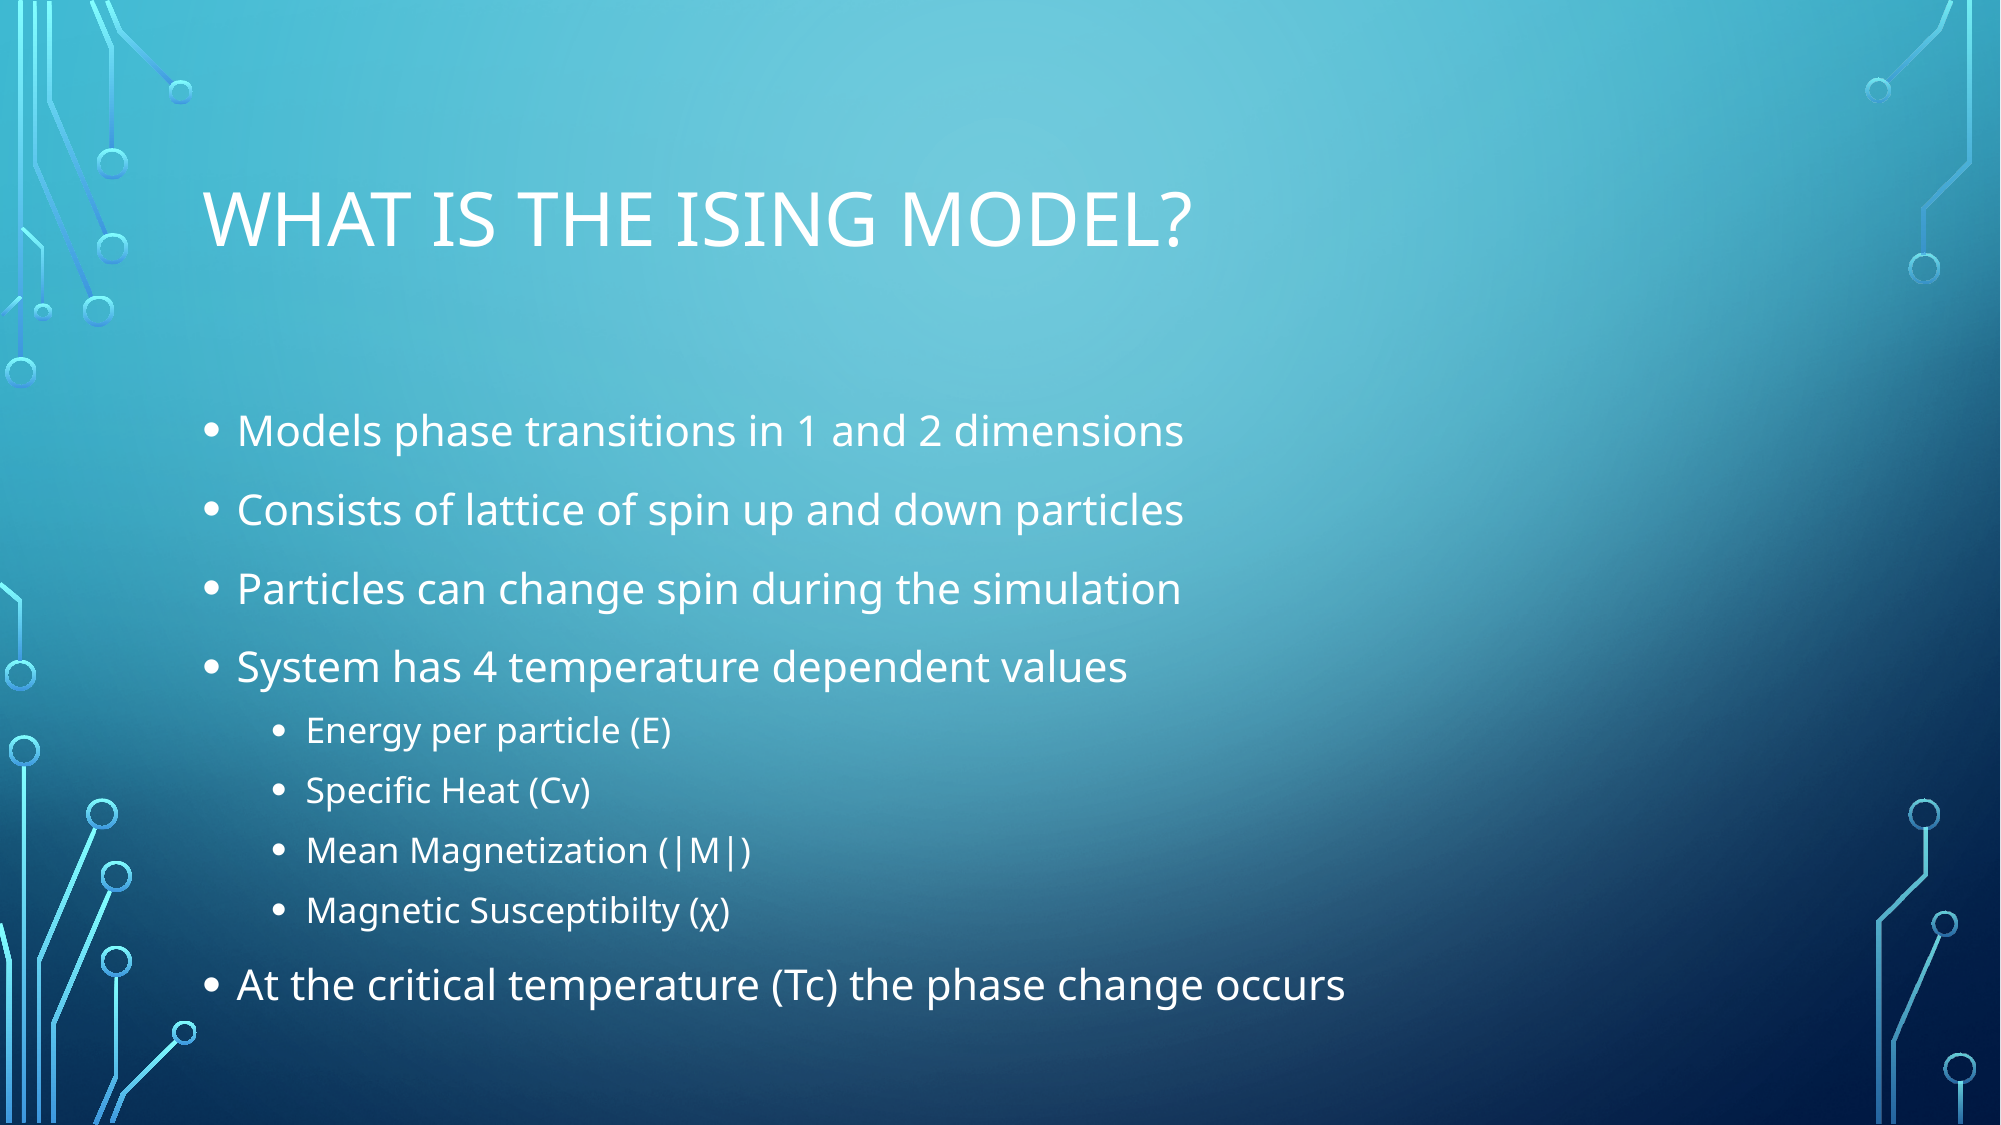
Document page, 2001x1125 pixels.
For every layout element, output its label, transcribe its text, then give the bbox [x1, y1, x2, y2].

list Models phase transitions in 1 and 2 dimensions Consists of lattice of spin up and down particles Particles can change spin during the simulation System has 4 temperature dependent values Energy per particle (E) Specific Heat (Cv) Mean Magnetization (|M|) Magnetic Susceptibilty (χ) At the critical temperature (Tc) the phase change occurs [187, 386, 1813, 1020]
title What is the Ising Model? [187, 101, 1813, 344]
